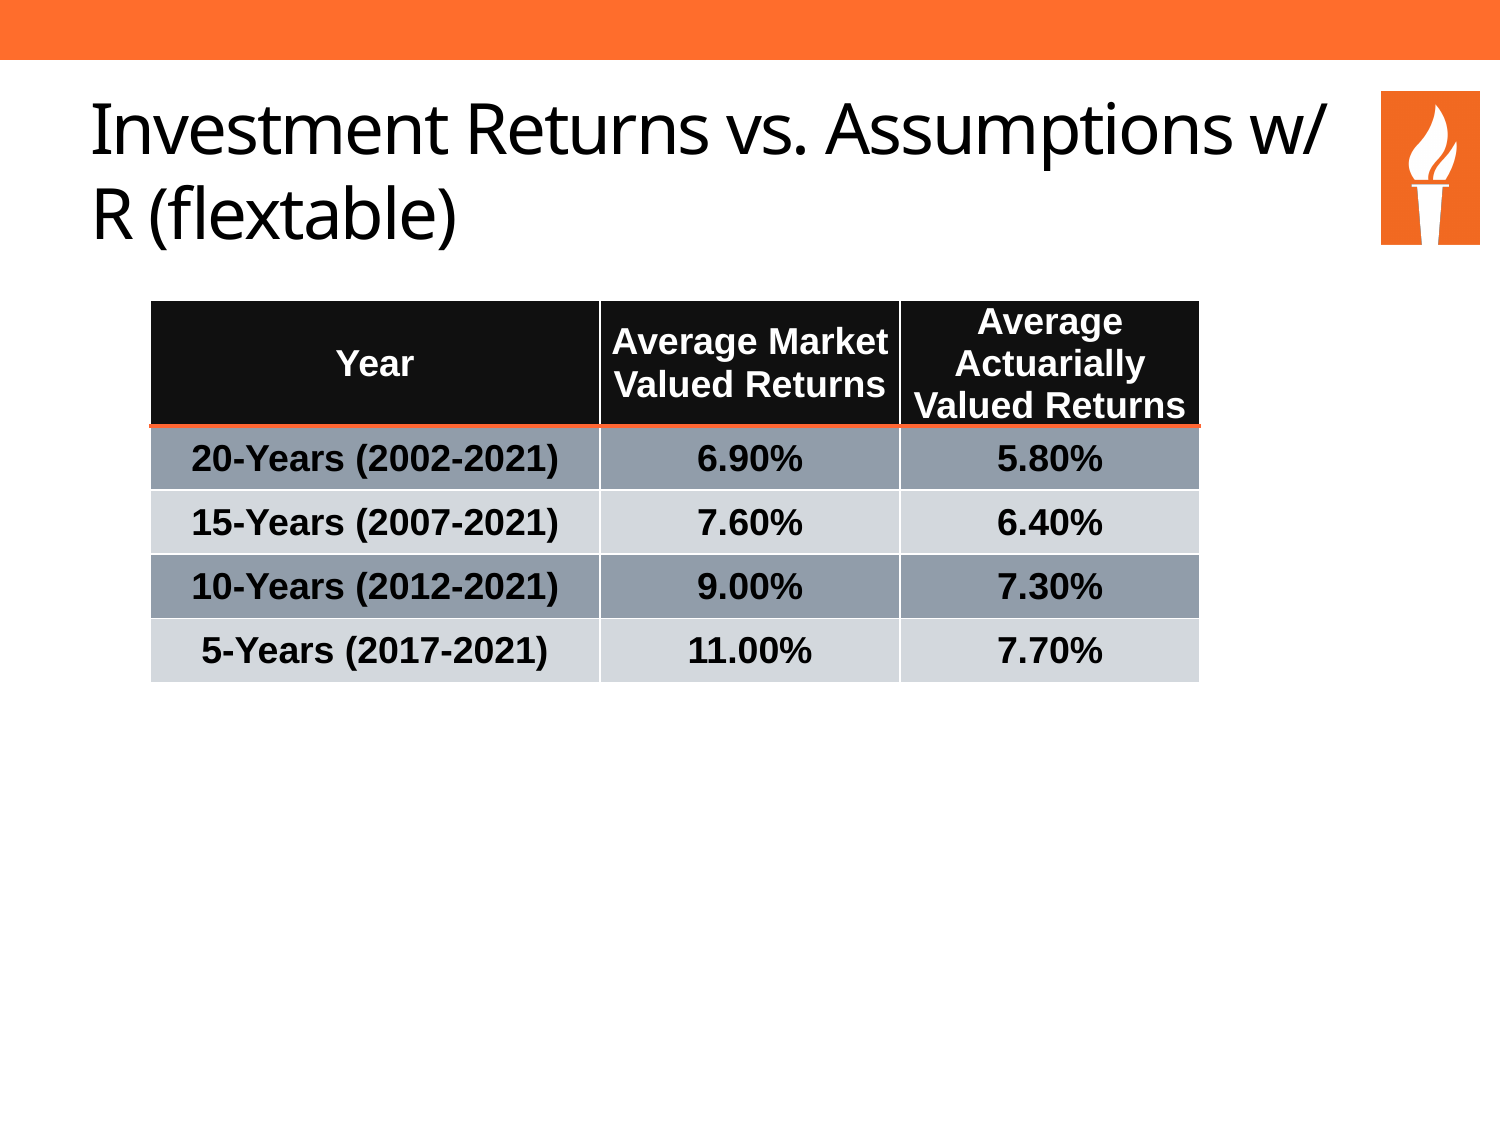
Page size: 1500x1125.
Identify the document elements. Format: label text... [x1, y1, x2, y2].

table_header Average Market Valued Returns [601, 301, 899, 424]
table_cell 10-Years (2012-2021) [151, 555, 599, 618]
table_header Average Actuarially Valued Returns [901, 301, 1199, 424]
picture [1381, 91, 1480, 245]
table_cell 6.90% [601, 428, 899, 489]
table_cell 9.00% [601, 555, 899, 618]
table_cell 11.00% [601, 619, 899, 682]
table_cell 6.40% [901, 491, 1199, 553]
table_cell 7.30% [901, 555, 1199, 618]
table_cell 15-Years (2007-2021) [151, 491, 599, 553]
table_cell 20-Years (2002-2021) [151, 428, 599, 489]
table_cell 5-Years (2017-2021) [151, 619, 599, 682]
table_cell 5.80% [901, 428, 1199, 489]
table_header Year [151, 301, 599, 424]
title Investment Returns vs. Assumptions w/ R (flextable) [75, 87, 1366, 250]
table_cell 7.60% [601, 491, 899, 553]
table_cell 7.70% [901, 619, 1199, 682]
